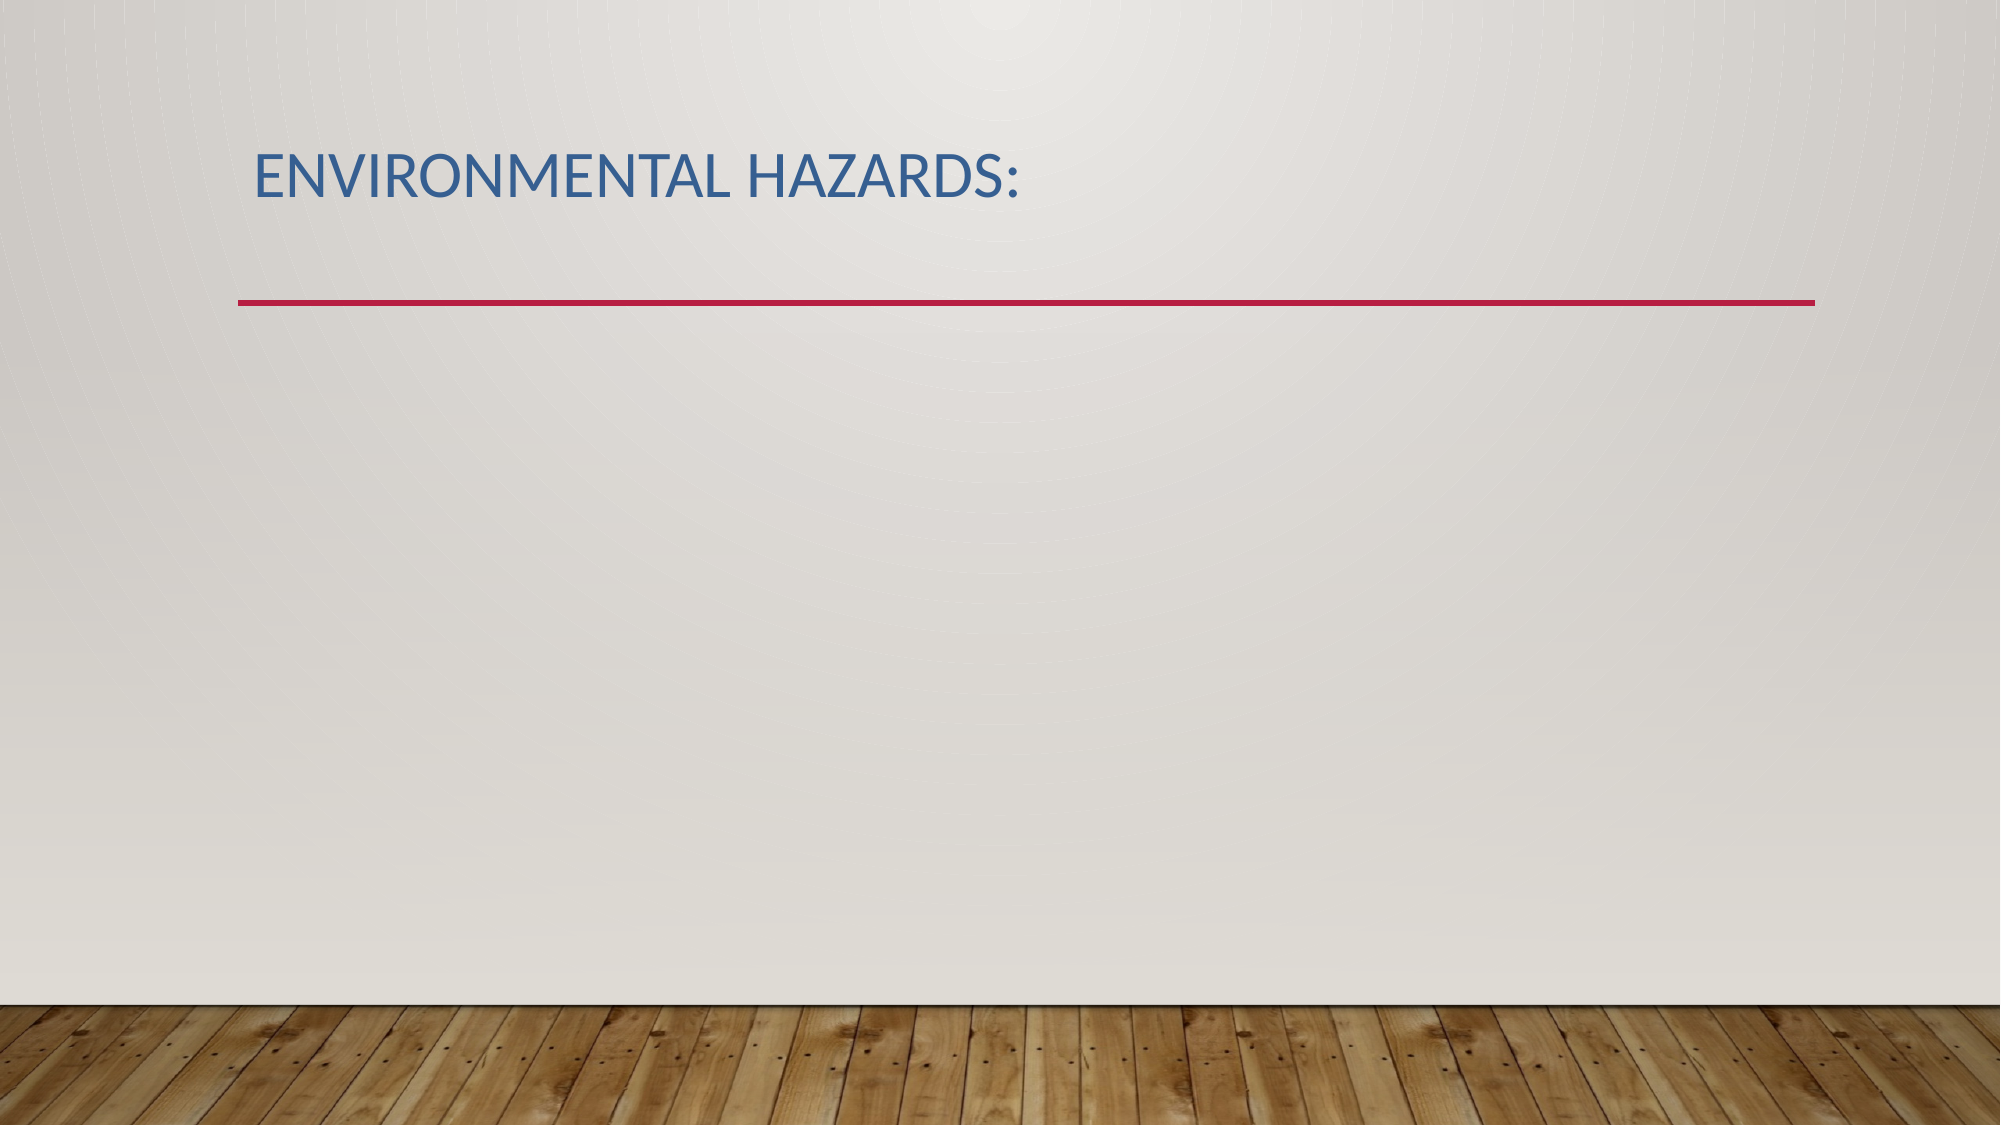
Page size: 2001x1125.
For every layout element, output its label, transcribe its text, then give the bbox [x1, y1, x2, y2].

title ENVIRONMENTAL HAZARDS: [238, 131, 1814, 305]
picture [0, 1005, 2000, 1125]
